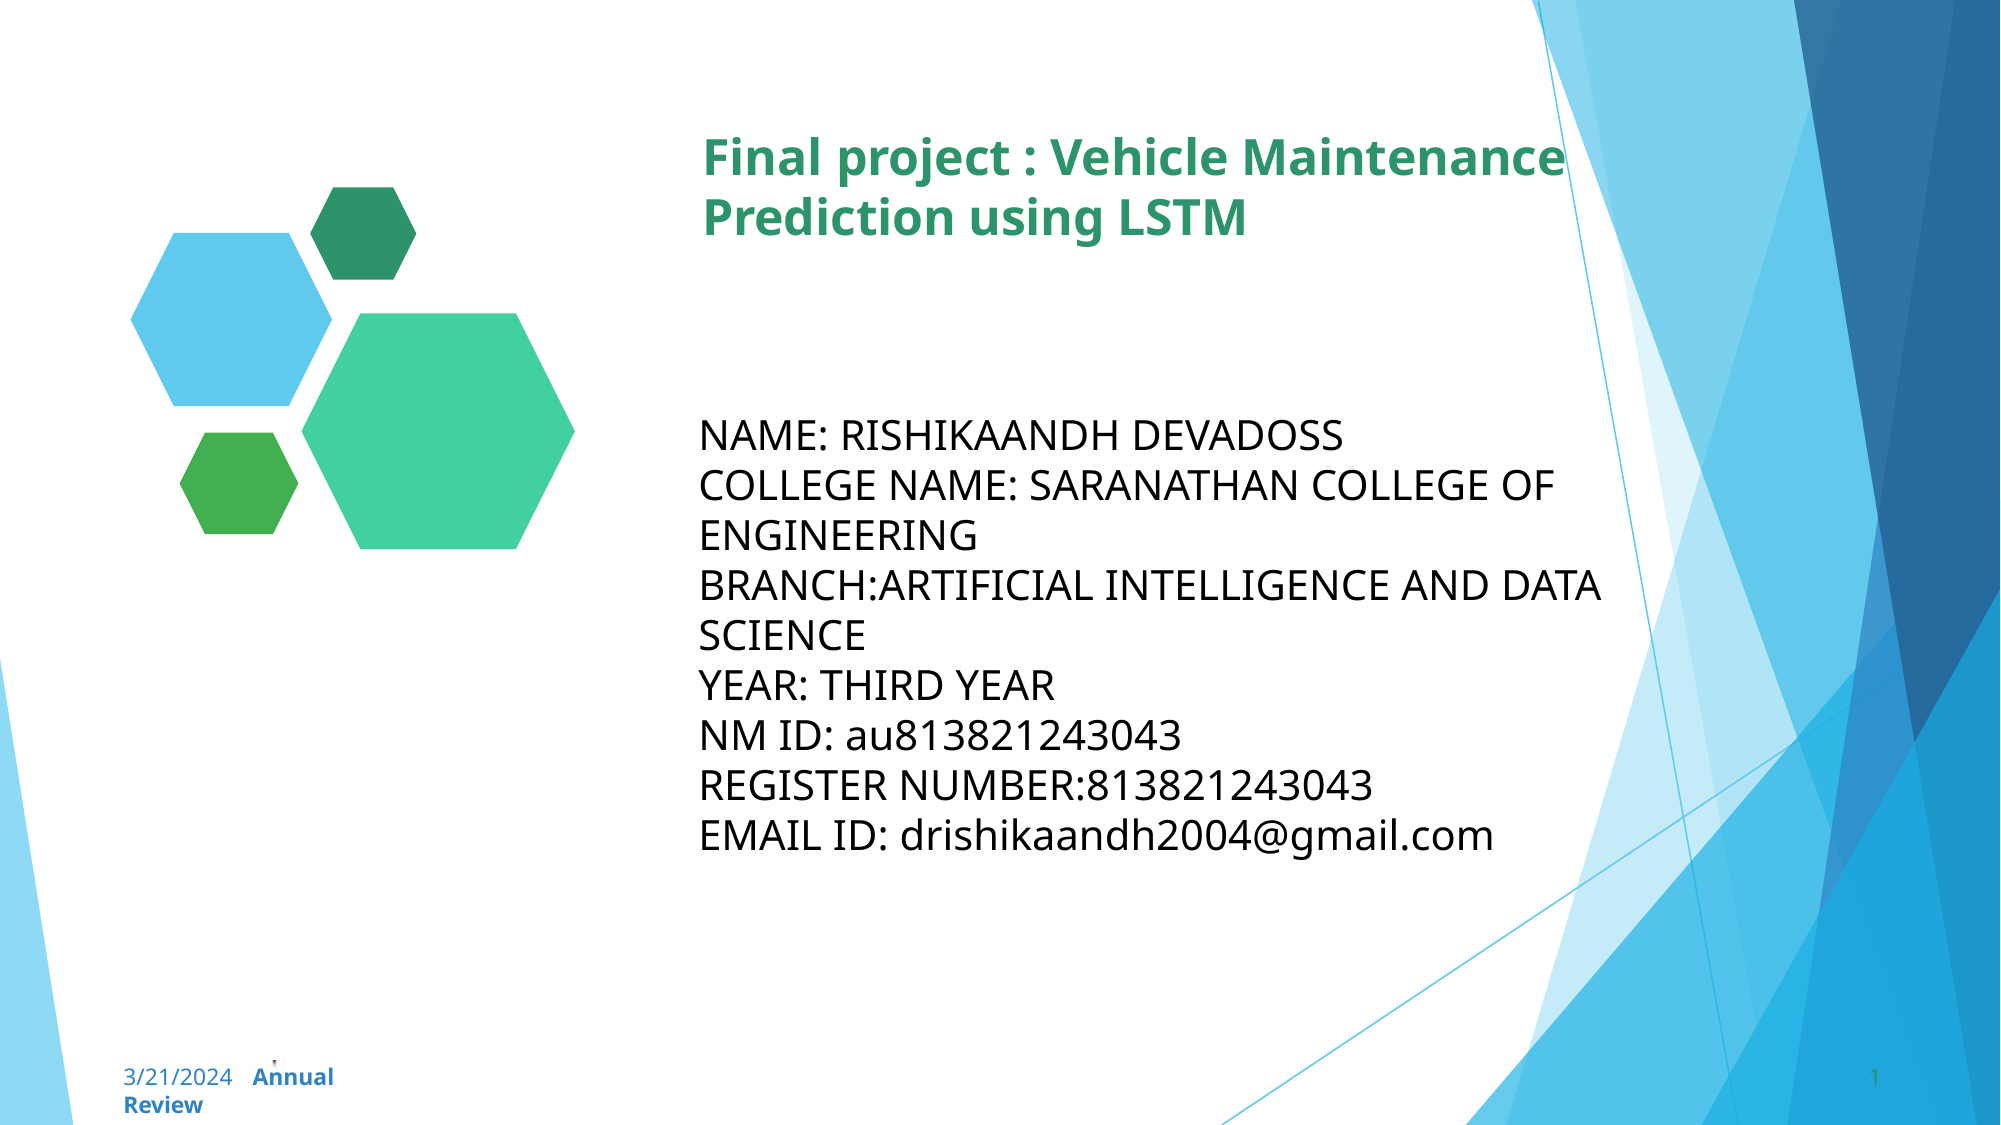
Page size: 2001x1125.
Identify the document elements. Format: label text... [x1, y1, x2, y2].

text_box [301, 313, 575, 550]
text_box Final project : Vehicle Maintenance Prediction using LSTM [699, 123, 1575, 246]
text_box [130, 187, 417, 407]
picture [110, 1060, 463, 1094]
text_box [179, 432, 299, 535]
text_box NAME: RISHIKAANDH DEVADOSS COLLEGE NAME: SARANATHAN COLLEGE OF ENGINEERING BRANCH:ARTIFICIAL INTELLIGENCE AND DATA SCIENCE YEAR: THIRD YEAR NM ID: au813821243043 REGISTER NUMBER:813821243043 EMAIL ID: drishikaandh2004@gmail.com [696, 406, 1712, 860]
slide_number 1 [1849, 1061, 1890, 1125]
text_box 3/21/2024 Annual Review [121, 1103, 417, 1118]
